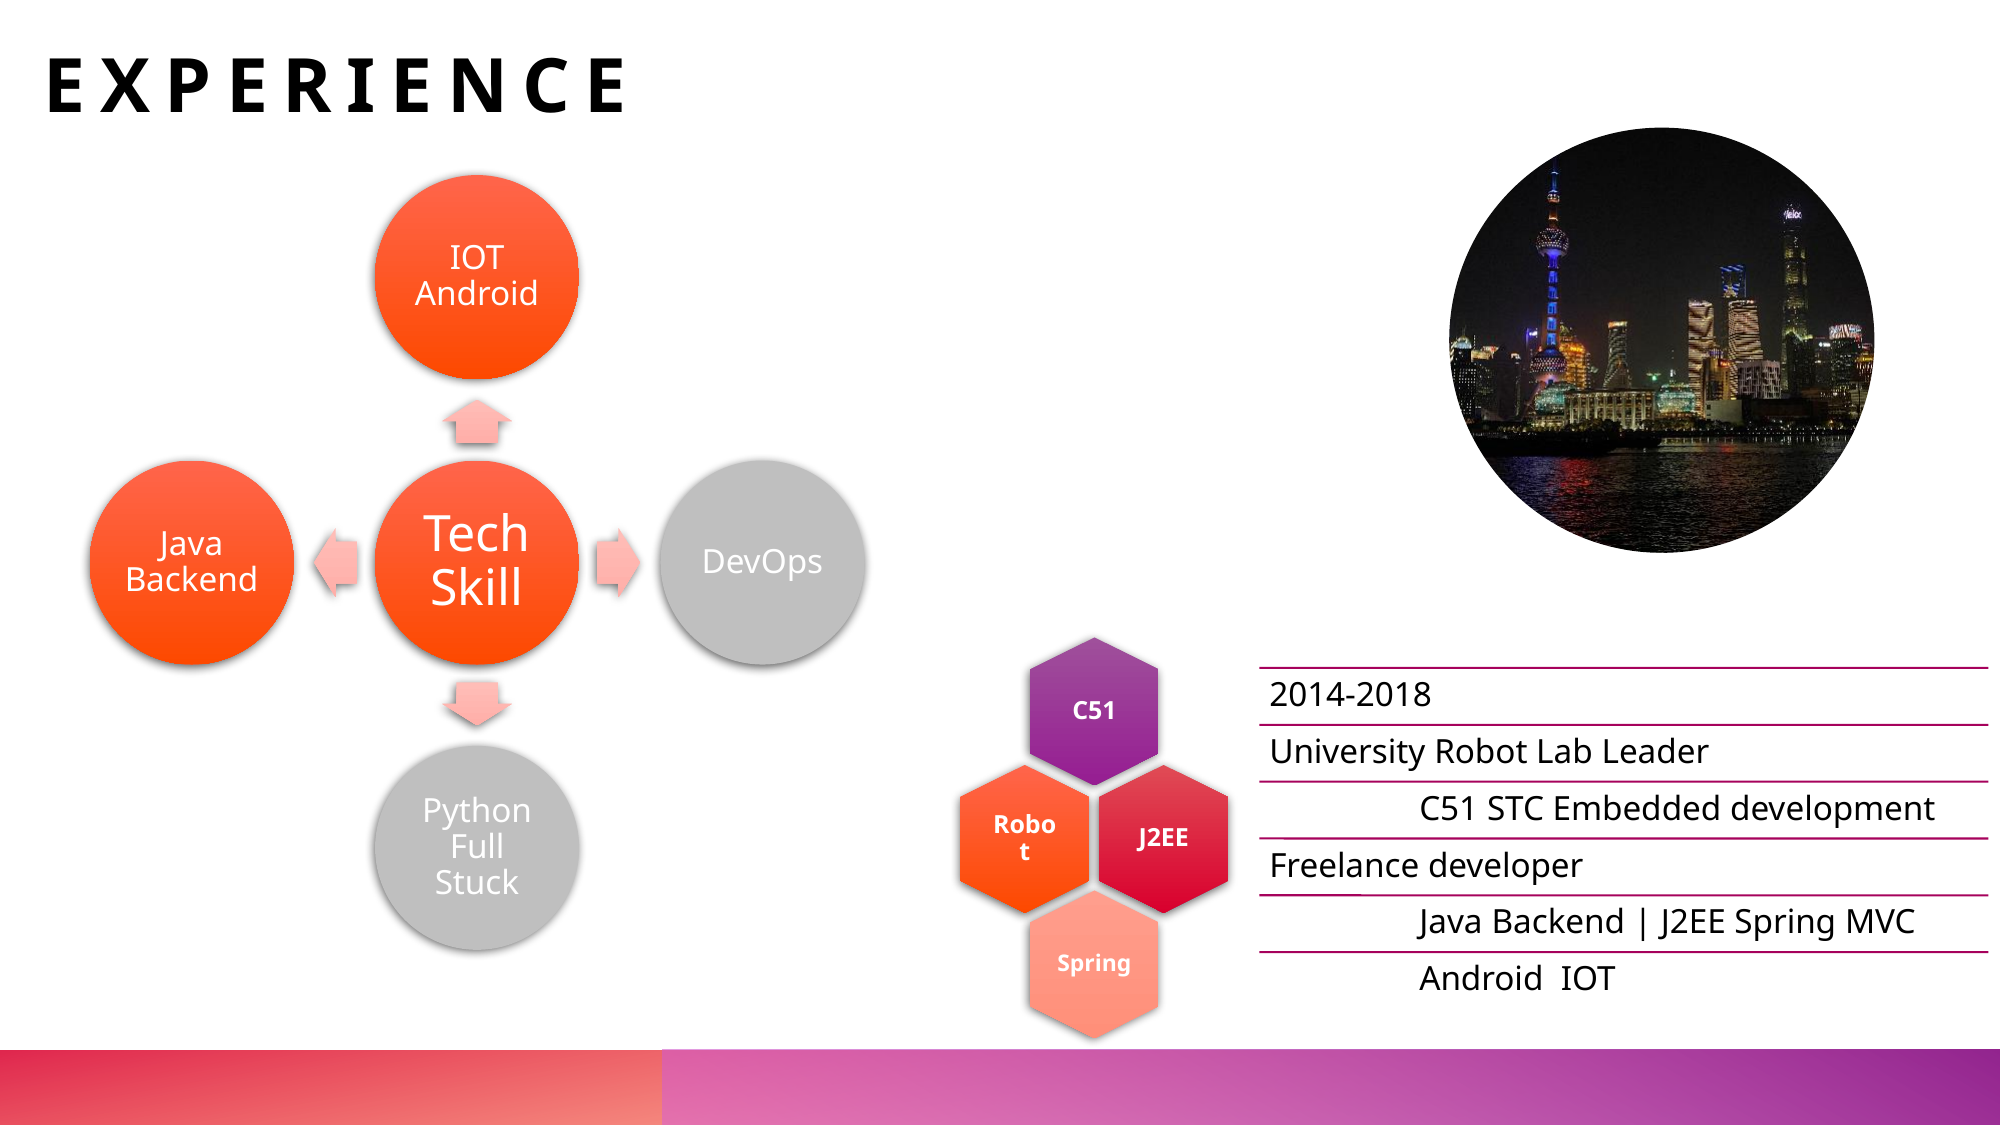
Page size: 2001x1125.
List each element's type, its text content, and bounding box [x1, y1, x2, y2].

title experience [43, 0, 1150, 128]
picture [1449, 127, 1875, 553]
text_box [1328, 667, 1989, 1010]
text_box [0, 174, 1062, 951]
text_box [795, 637, 1328, 1041]
